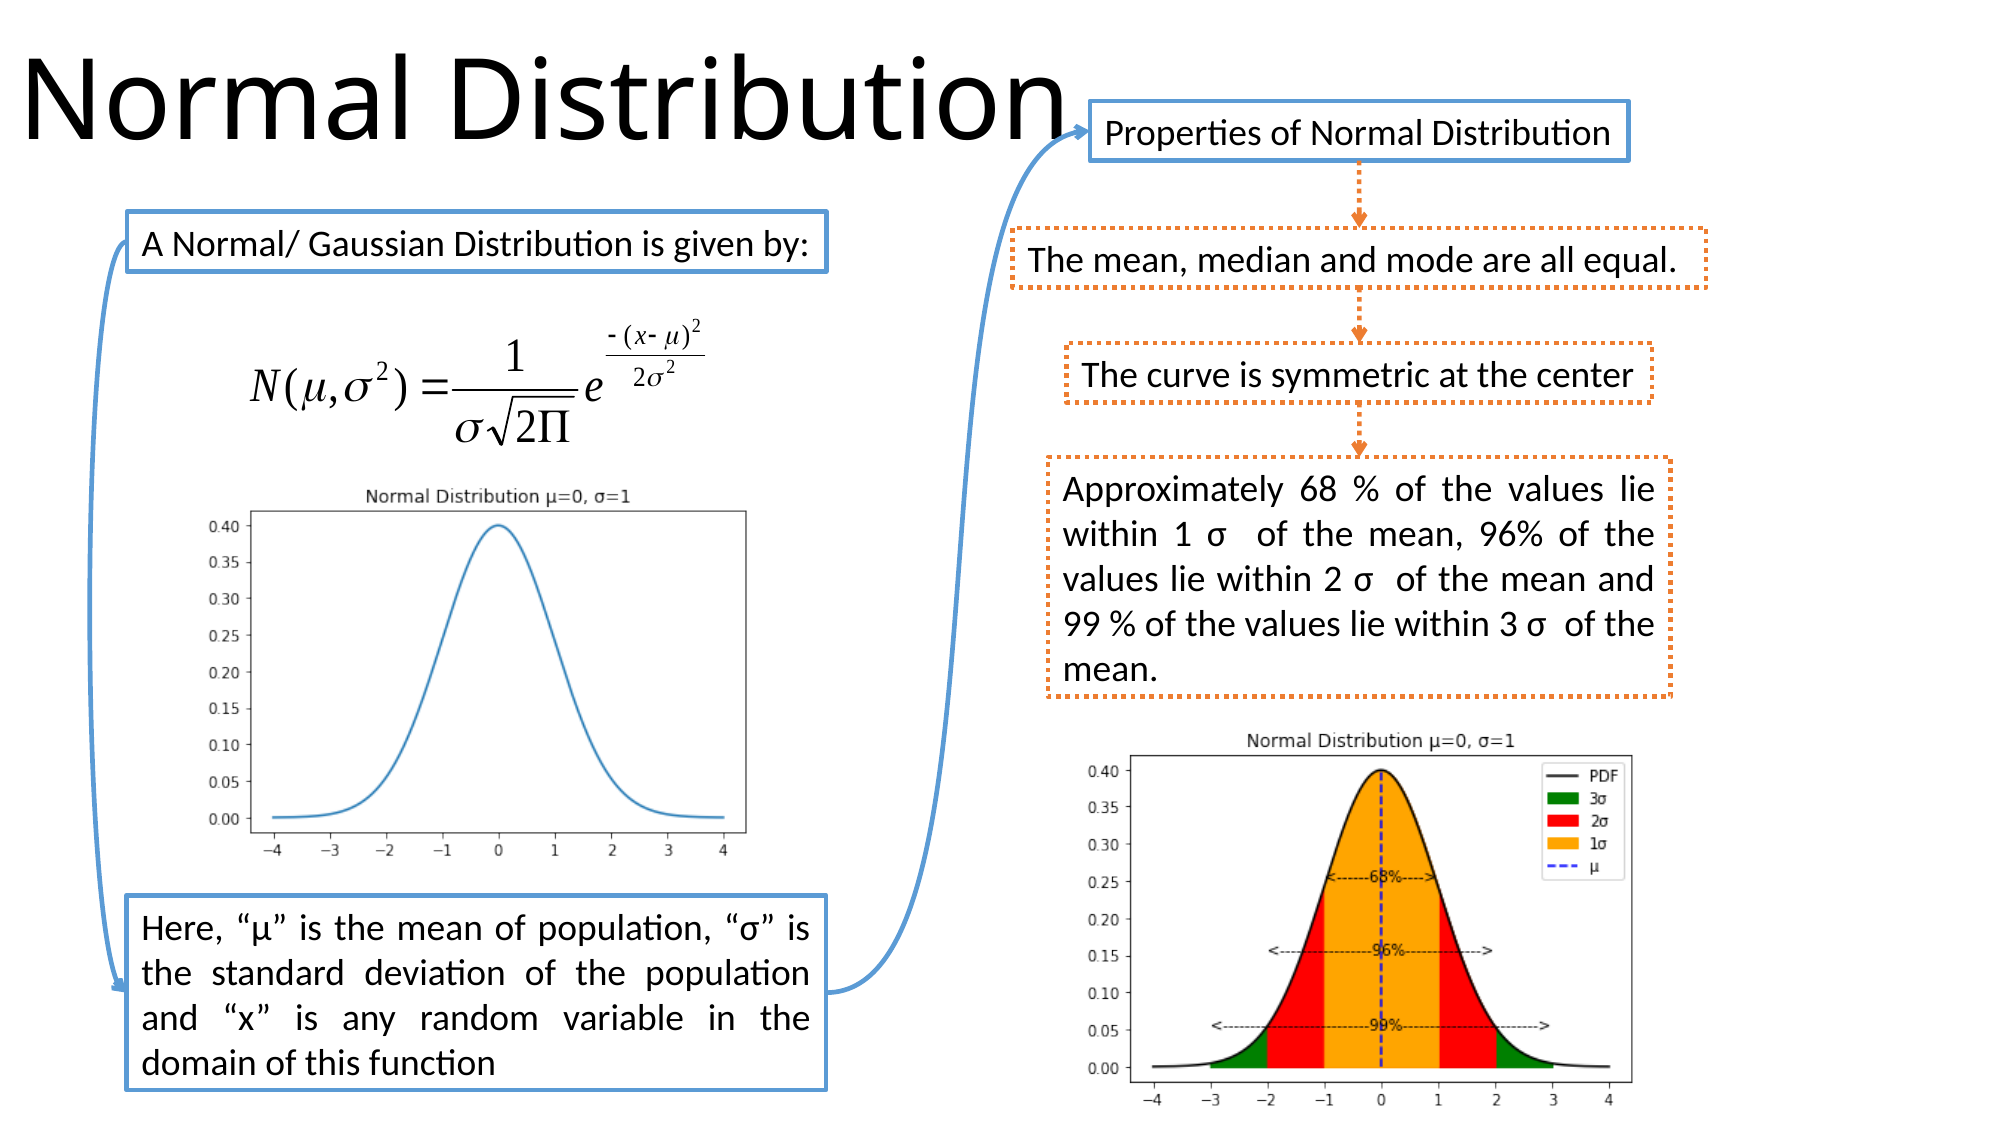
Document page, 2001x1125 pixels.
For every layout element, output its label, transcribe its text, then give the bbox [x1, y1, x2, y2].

text_box The mean, median and mode are all equal. [1090, 227, 1706, 288]
picture [197, 478, 756, 869]
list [1076, 722, 1642, 1118]
text_box Properties of Normal Distribution [1089, 100, 1629, 161]
text_box A Normal/ Gaussian Distribution is given by: [126, 211, 826, 272]
title Normal Distribution [3, 0, 1729, 212]
text_box Approximately 68 % of the values lie within 1 σ of the mean, 96% of the values lie within 2 σ of the mean and 99 % of the values lie within 3 σ of the mean. [1090, 457, 1671, 697]
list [241, 305, 712, 458]
text_box Here, “µ” is the mean of population, “σ” is the standard deviation of the population and “x” is any random variable in the domain of this function [126, 895, 827, 1090]
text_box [826, 131, 1090, 994]
text_box The curve is symmetric at the center [1090, 342, 1653, 403]
